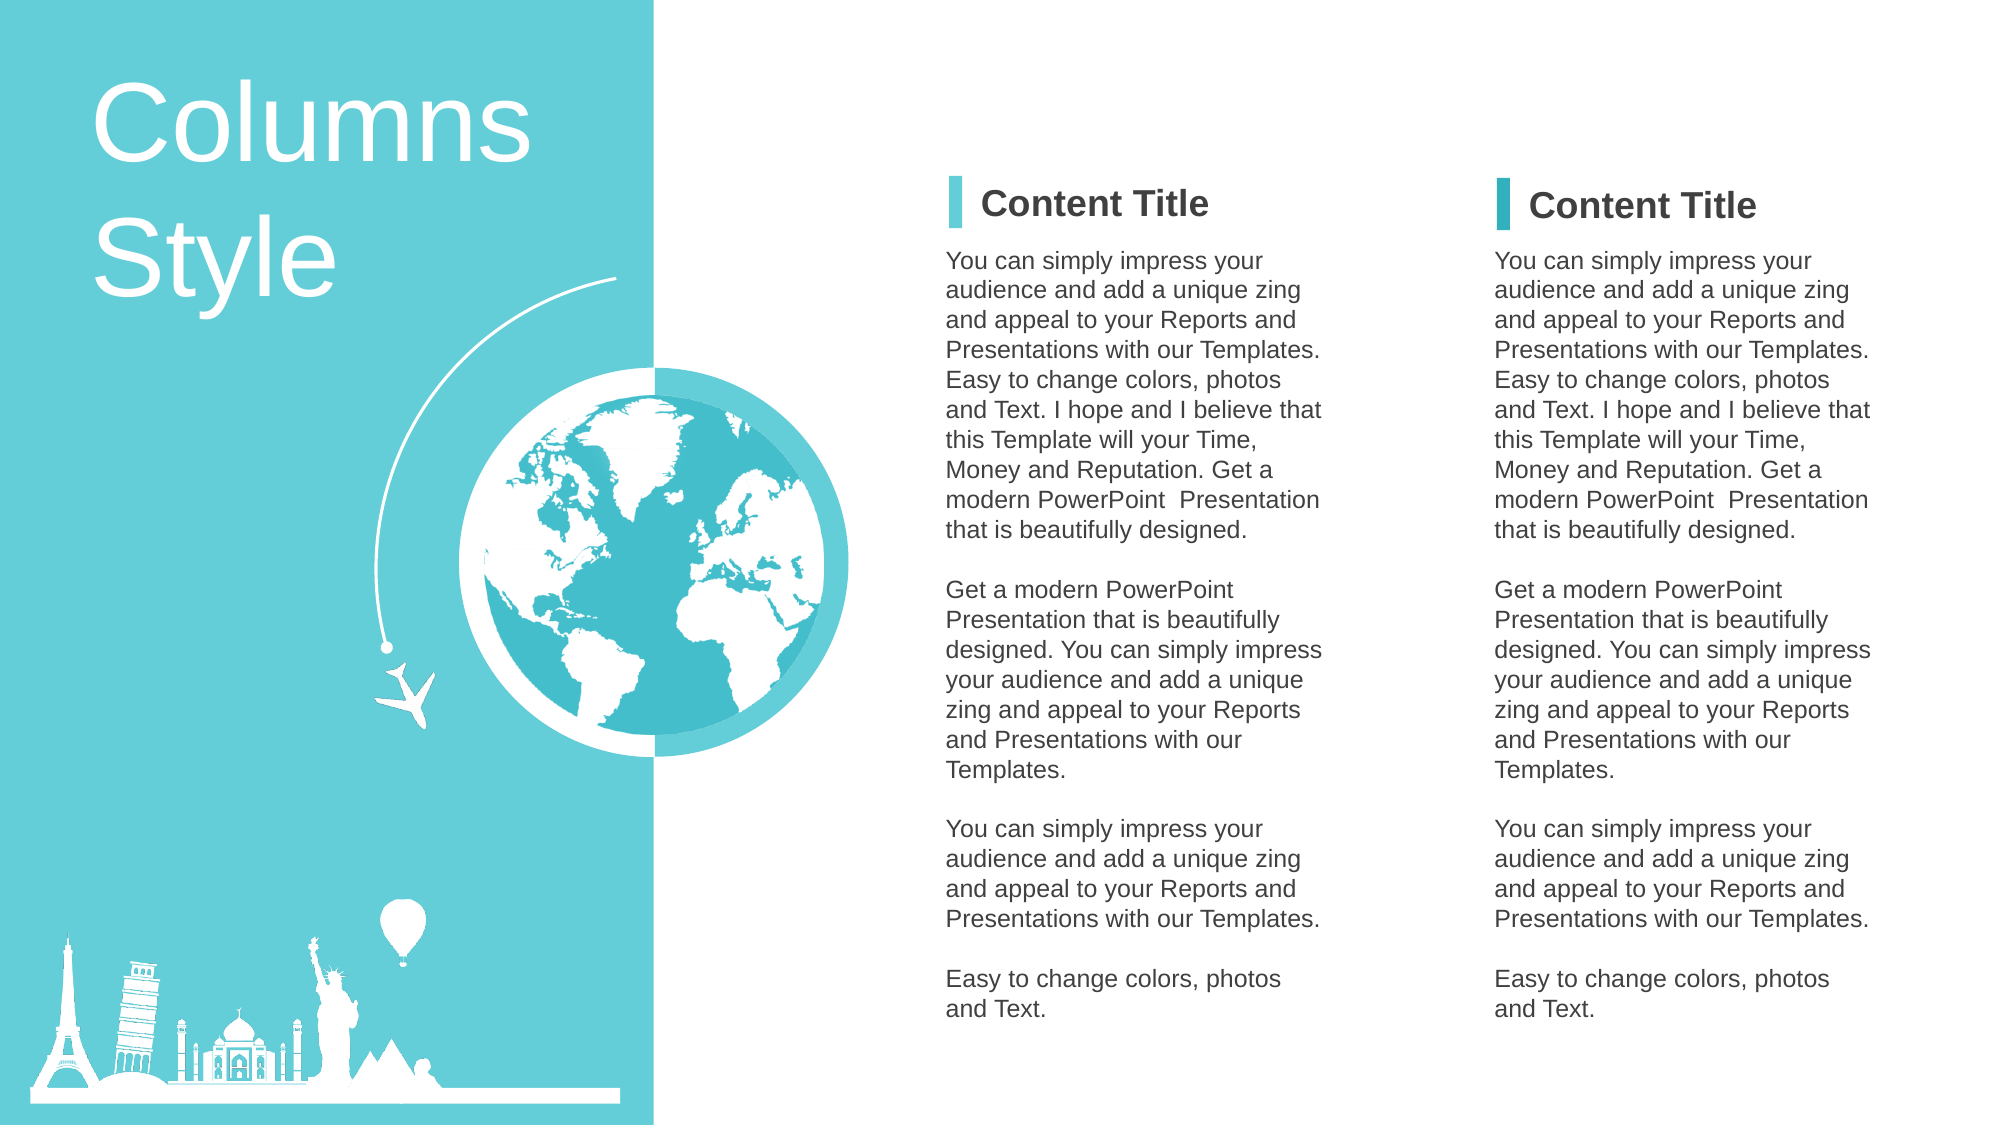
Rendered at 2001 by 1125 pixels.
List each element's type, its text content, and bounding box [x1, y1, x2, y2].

text_box Columns Style [75, 41, 573, 326]
text_box [1496, 177, 1511, 231]
text_box You can simply impress your audience and add a unique zing and appeal to your Reports and Presentations with our Templates. Easy to change colors, photos and Text. I hope and I believe that this Template will your Time, Money and Reputation. Get a modern PowerPoint Presentation that is beautifully designed. Get a modern PowerPoint Presentation that is beautifully designed. You can simply impress your audience and add a unique zing and appeal to your Reports and Presentations with our Templates. You can simply impress your audience and add a unique zing and appeal to your Reports and Presentations with our Templates. Easy to change colors, photos and Text. [1479, 236, 1890, 1030]
text_box Content Title [966, 171, 1298, 231]
picture [484, 395, 824, 735]
picture [380, 899, 426, 967]
text_box [948, 175, 963, 229]
picture [30, 932, 447, 1087]
picture [366, 653, 454, 742]
text_box You can simply impress your audience and add a unique zing and appeal to your Reports and Presentations with our Templates. Easy to change colors, photos and Text. I hope and I believe that this Template will your Time, Money and Reputation. Get a modern PowerPoint Presentation that is beautifully designed. Get a modern PowerPoint Presentation that is beautifully designed. You can simply impress your audience and add a unique zing and appeal to your Reports and Presentations with our Templates. You can simply impress your audience and add a unique zing and appeal to your Reports and Presentations with our Templates. Easy to change colors, photos and Text. [930, 236, 1342, 1030]
text_box Content Title [1514, 173, 1846, 233]
